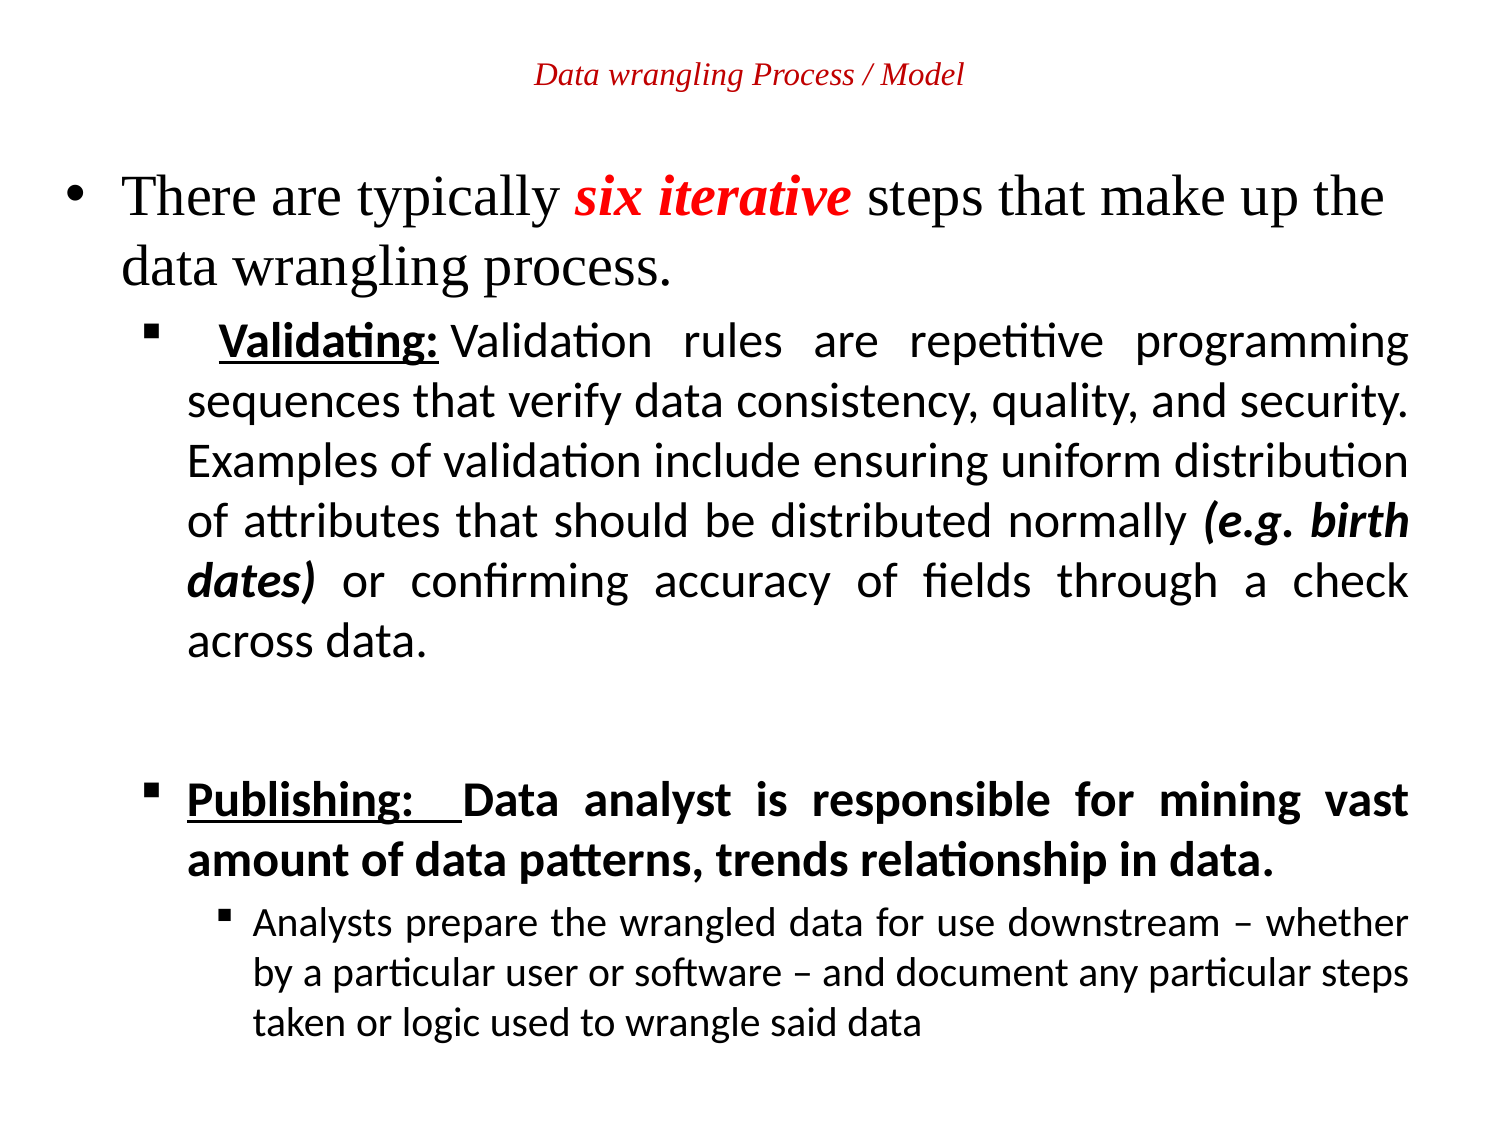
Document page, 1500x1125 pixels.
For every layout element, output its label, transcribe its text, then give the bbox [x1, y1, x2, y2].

list There are typically six iterative steps that make up the data wrangling process. Validating: Validation rules are repetitive programming sequences that verify data consistency, quality, and security. Examples of validation include ensuring uniform distribution of attributes that should be distributed normally (e.g. birth dates) or confirming accuracy of fields through a check across data. Publishing: Data analyst is responsible for mining vast amount of data patterns, trends relationship in data. Analysts prepare the wrangled data for use downstream – whether by a particular user or software – and document any particular steps taken or logic used to wrangle said data [50, 149, 1425, 1075]
title Data wrangling Process / Model [75, 45, 1425, 100]
